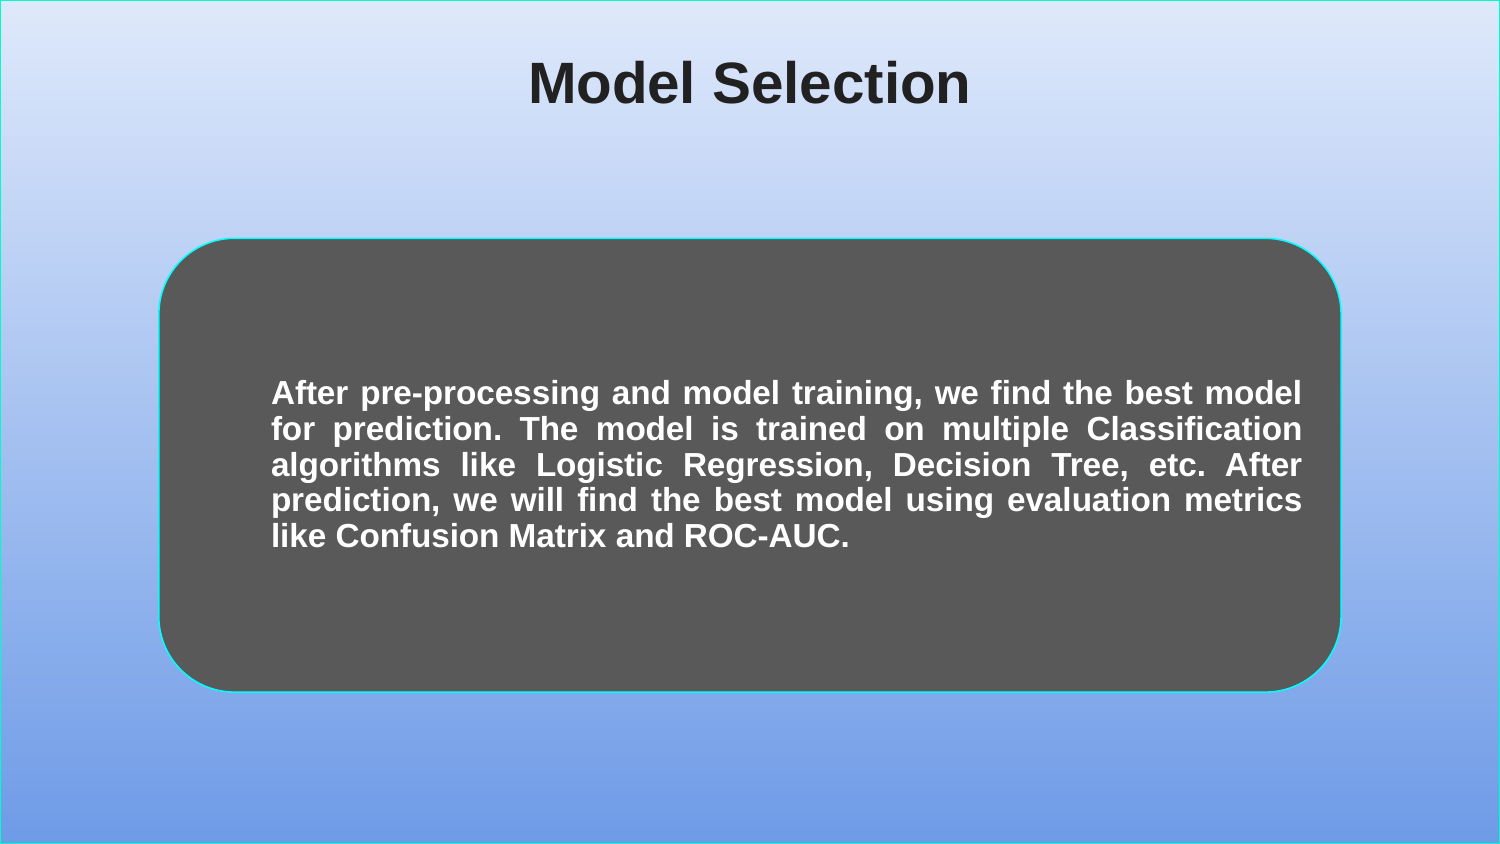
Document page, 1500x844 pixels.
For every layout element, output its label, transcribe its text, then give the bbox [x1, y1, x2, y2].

text_box After pre-processing and model training, we find the best model for prediction. The model is trained on multiple Classification algorithms like Logistic Regression, Decision Tree, etc. After prediction, we will find the best model using evaluation metrics like Confusion Matrix and ROC-AUC. [158, 238, 1342, 693]
text_box Model Selection [86, 24, 1414, 145]
text_box [0, 0, 1500, 844]
